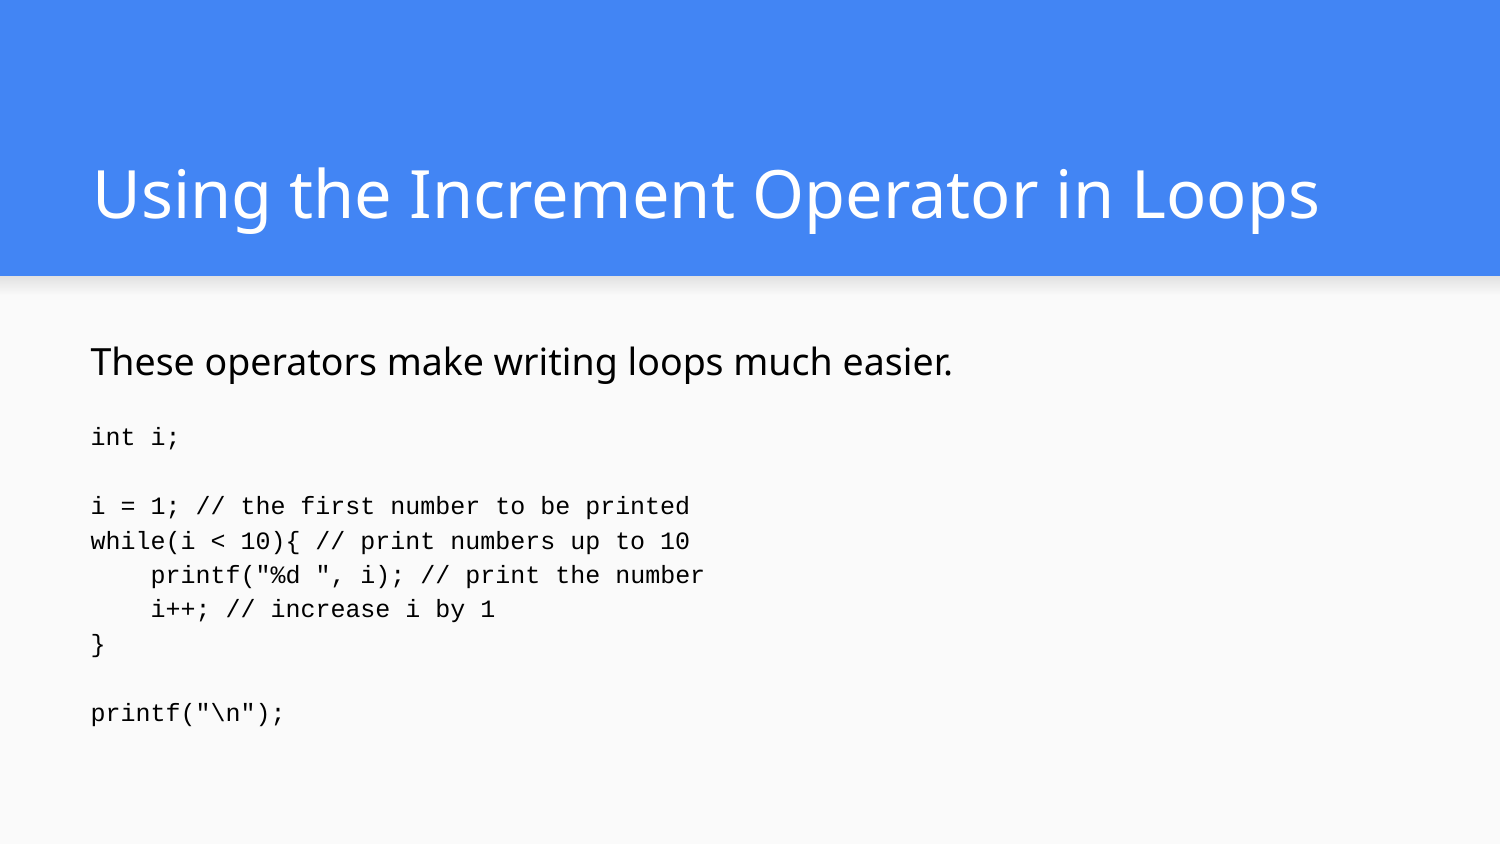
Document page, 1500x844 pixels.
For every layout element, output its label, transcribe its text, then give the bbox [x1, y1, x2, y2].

title Using the Increment Operator in Loops [77, 121, 1427, 248]
list These operators make writing loops much easier. int i; i = 1; // the first number to be printed while(i < 10){ // print numbers up to 10 printf("%d ", i); // print the number i++; // increase i by 1 } printf("\n"); [75, 316, 1425, 761]
